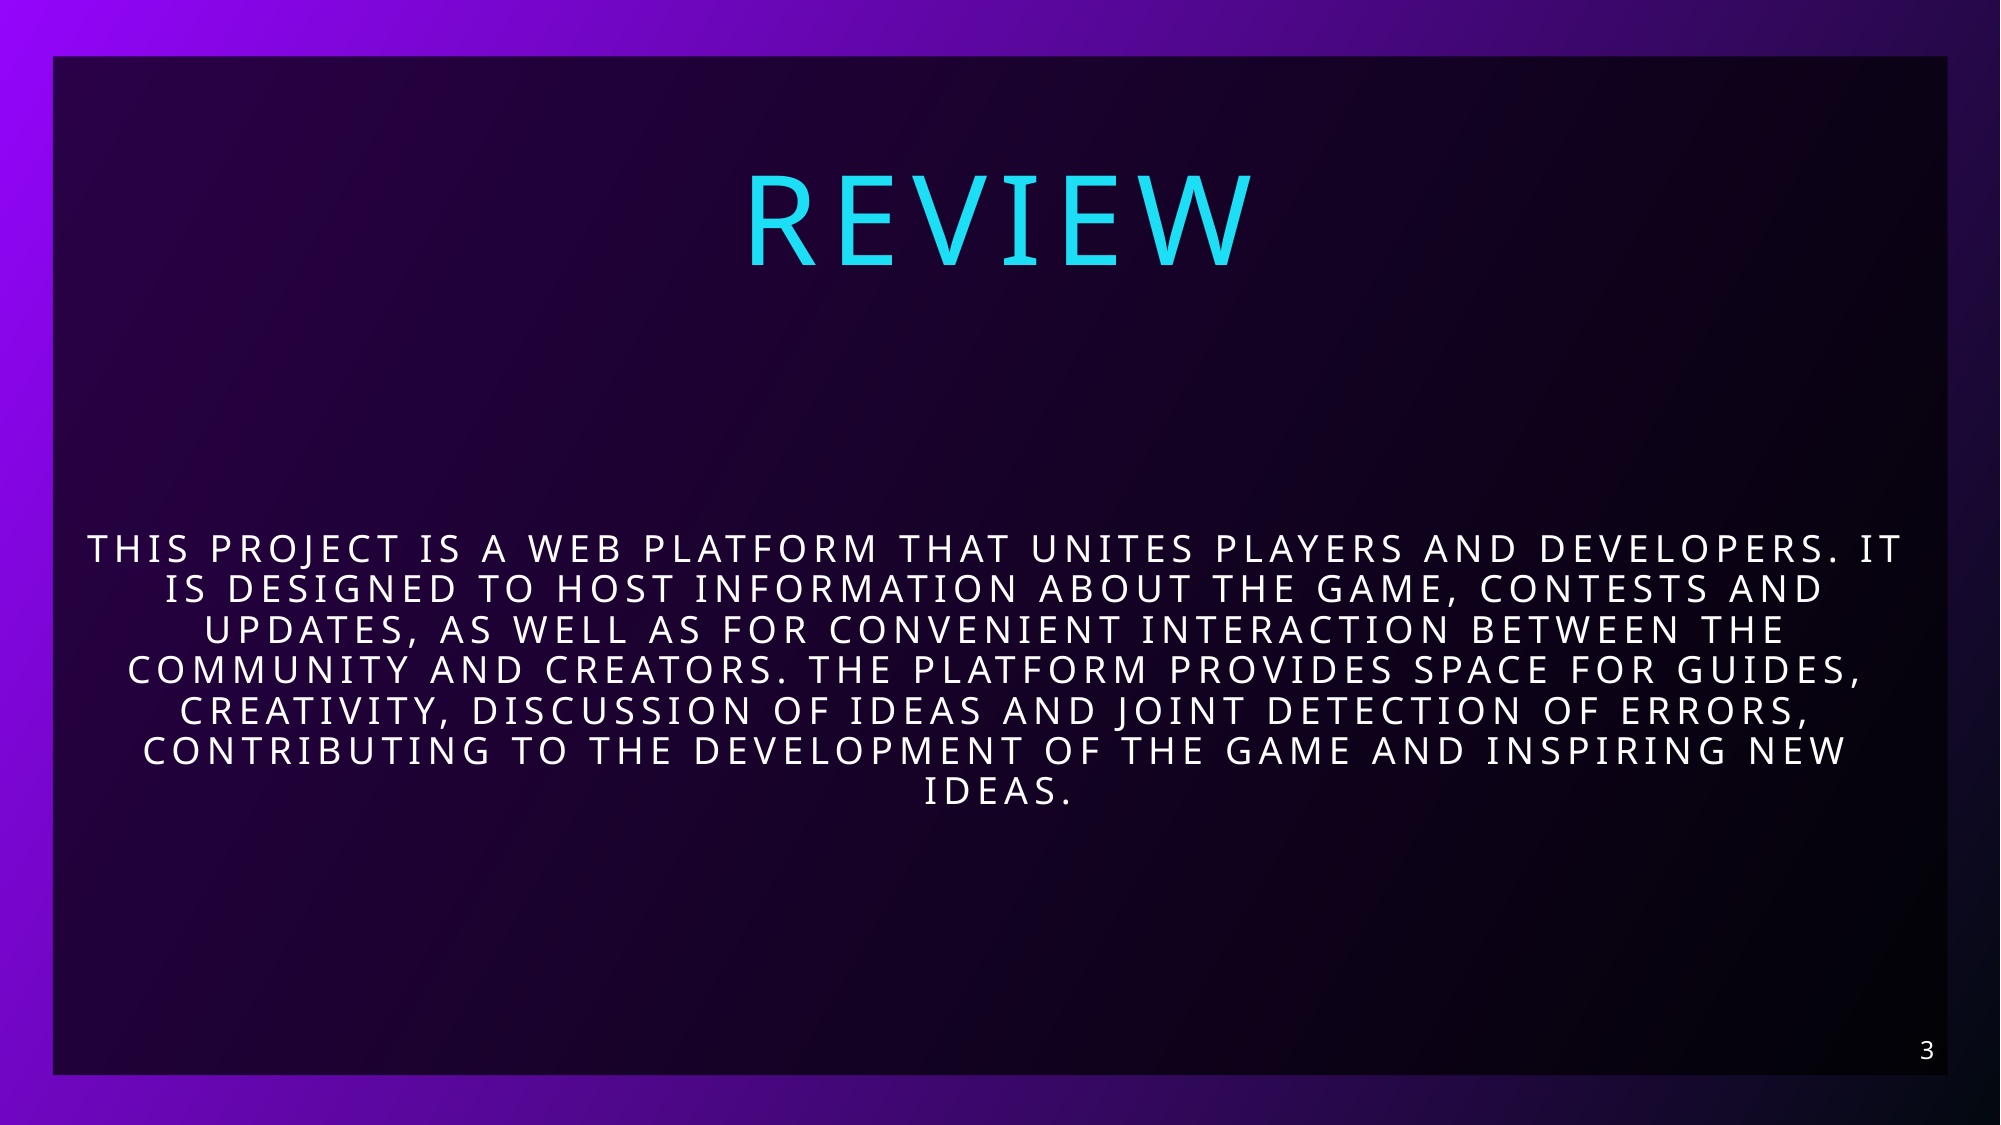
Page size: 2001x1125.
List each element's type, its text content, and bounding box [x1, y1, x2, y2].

slide_number 3 [1499, 1021, 1950, 1082]
subtitle review [48, 150, 1945, 542]
title This project is a web platform that unites players and developers. It is designed to host information about the game, contests and updates, as well as for convenient interaction between the community and creators. The platform provides space for guides, creativity, discussion of ideas and joint detection of errors, contributing to the development of the game and inspiring new ideas. [50, 542, 1945, 821]
